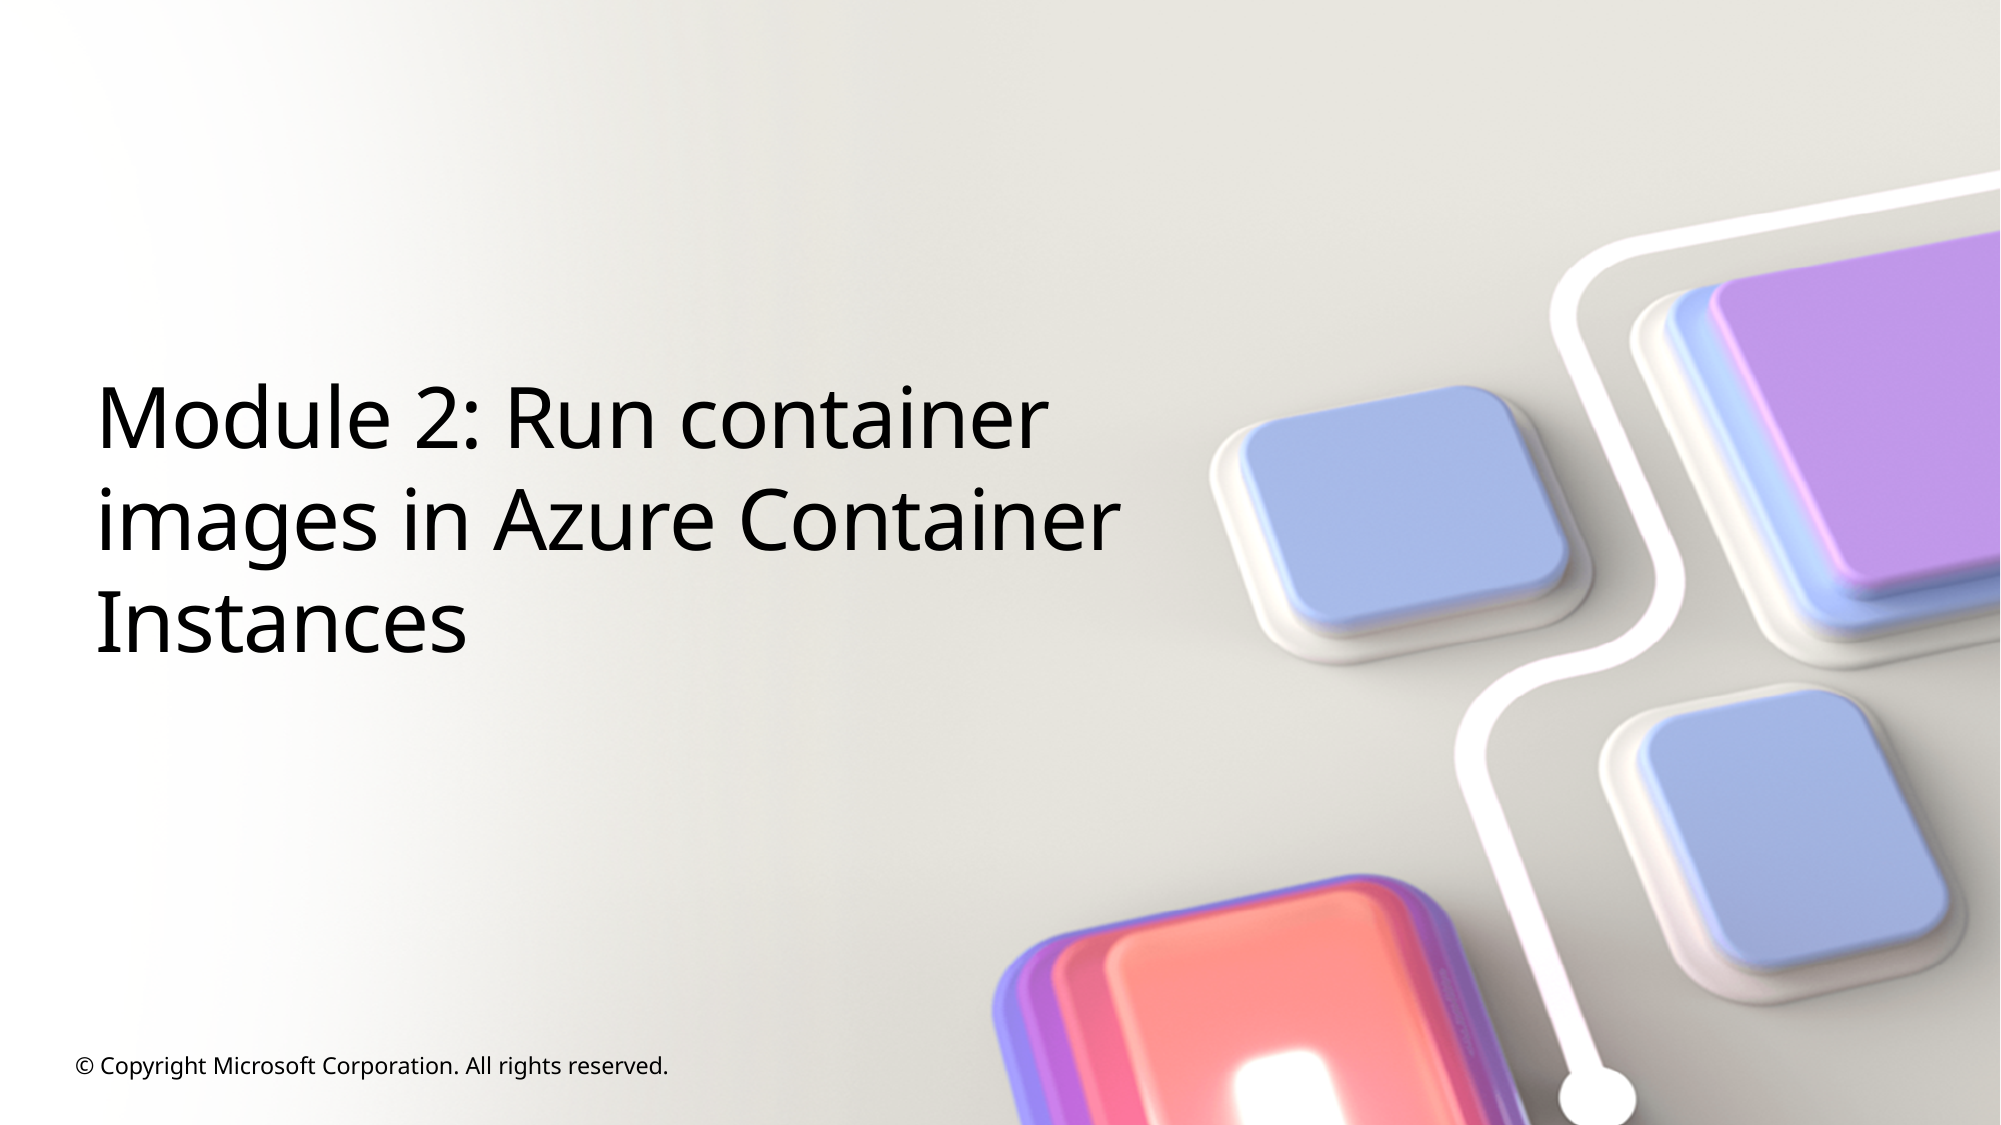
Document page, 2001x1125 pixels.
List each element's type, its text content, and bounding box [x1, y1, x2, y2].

title Module 2: Run container images in Azure Container Instances [95, 360, 1158, 670]
picture [0, 0, 2001, 1125]
